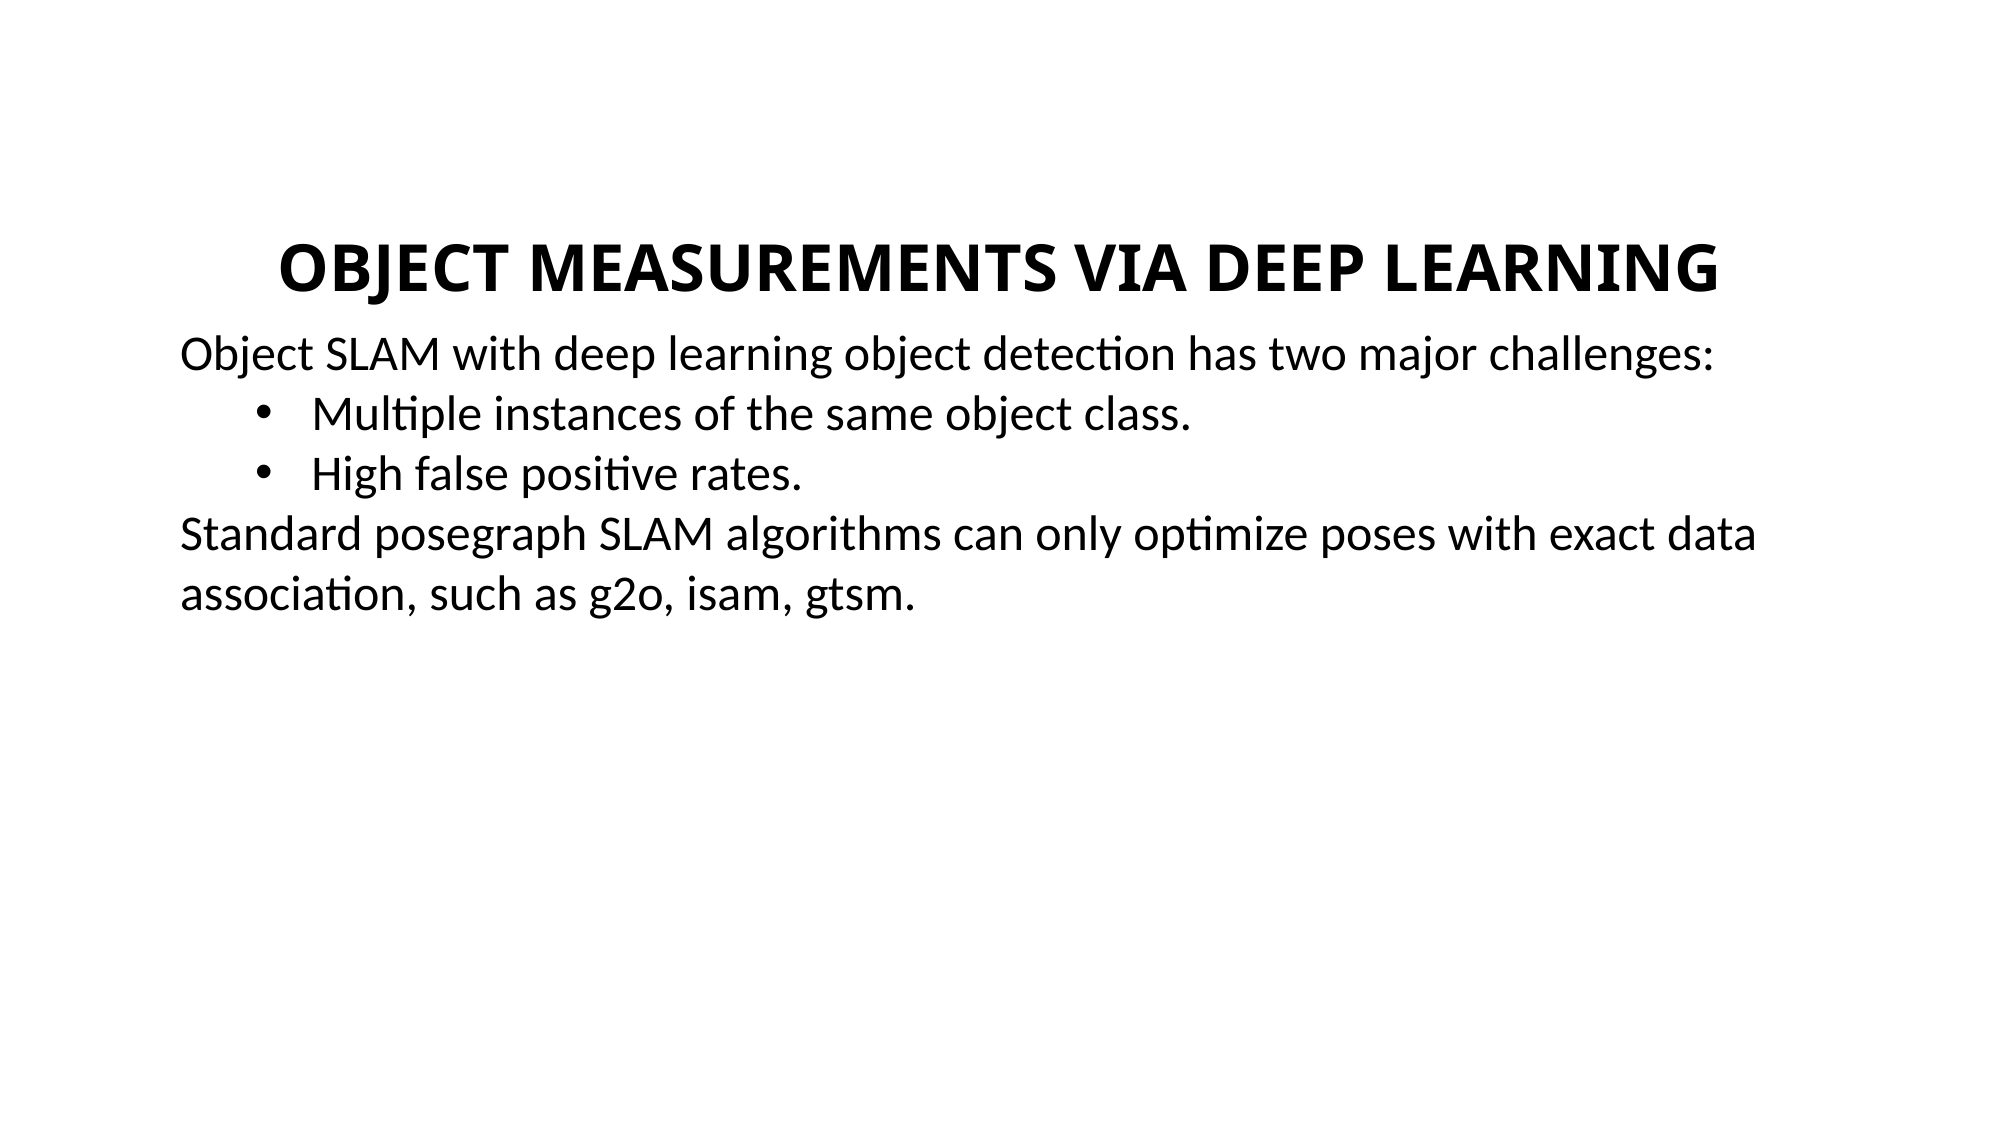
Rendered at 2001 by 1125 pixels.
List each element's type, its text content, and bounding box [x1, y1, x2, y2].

text_box Object SLAM with deep learning object detection has two major challenges: Multiple instances of the same object class. High false positive rates. Standard posegraph SLAM algorithms can only optimize poses with exact data association, such as g2o, isam, gtsm. [165, 313, 1819, 629]
title OBJECT MEASUREMENTS VIA DEEP LEARNING [249, 186, 1750, 313]
